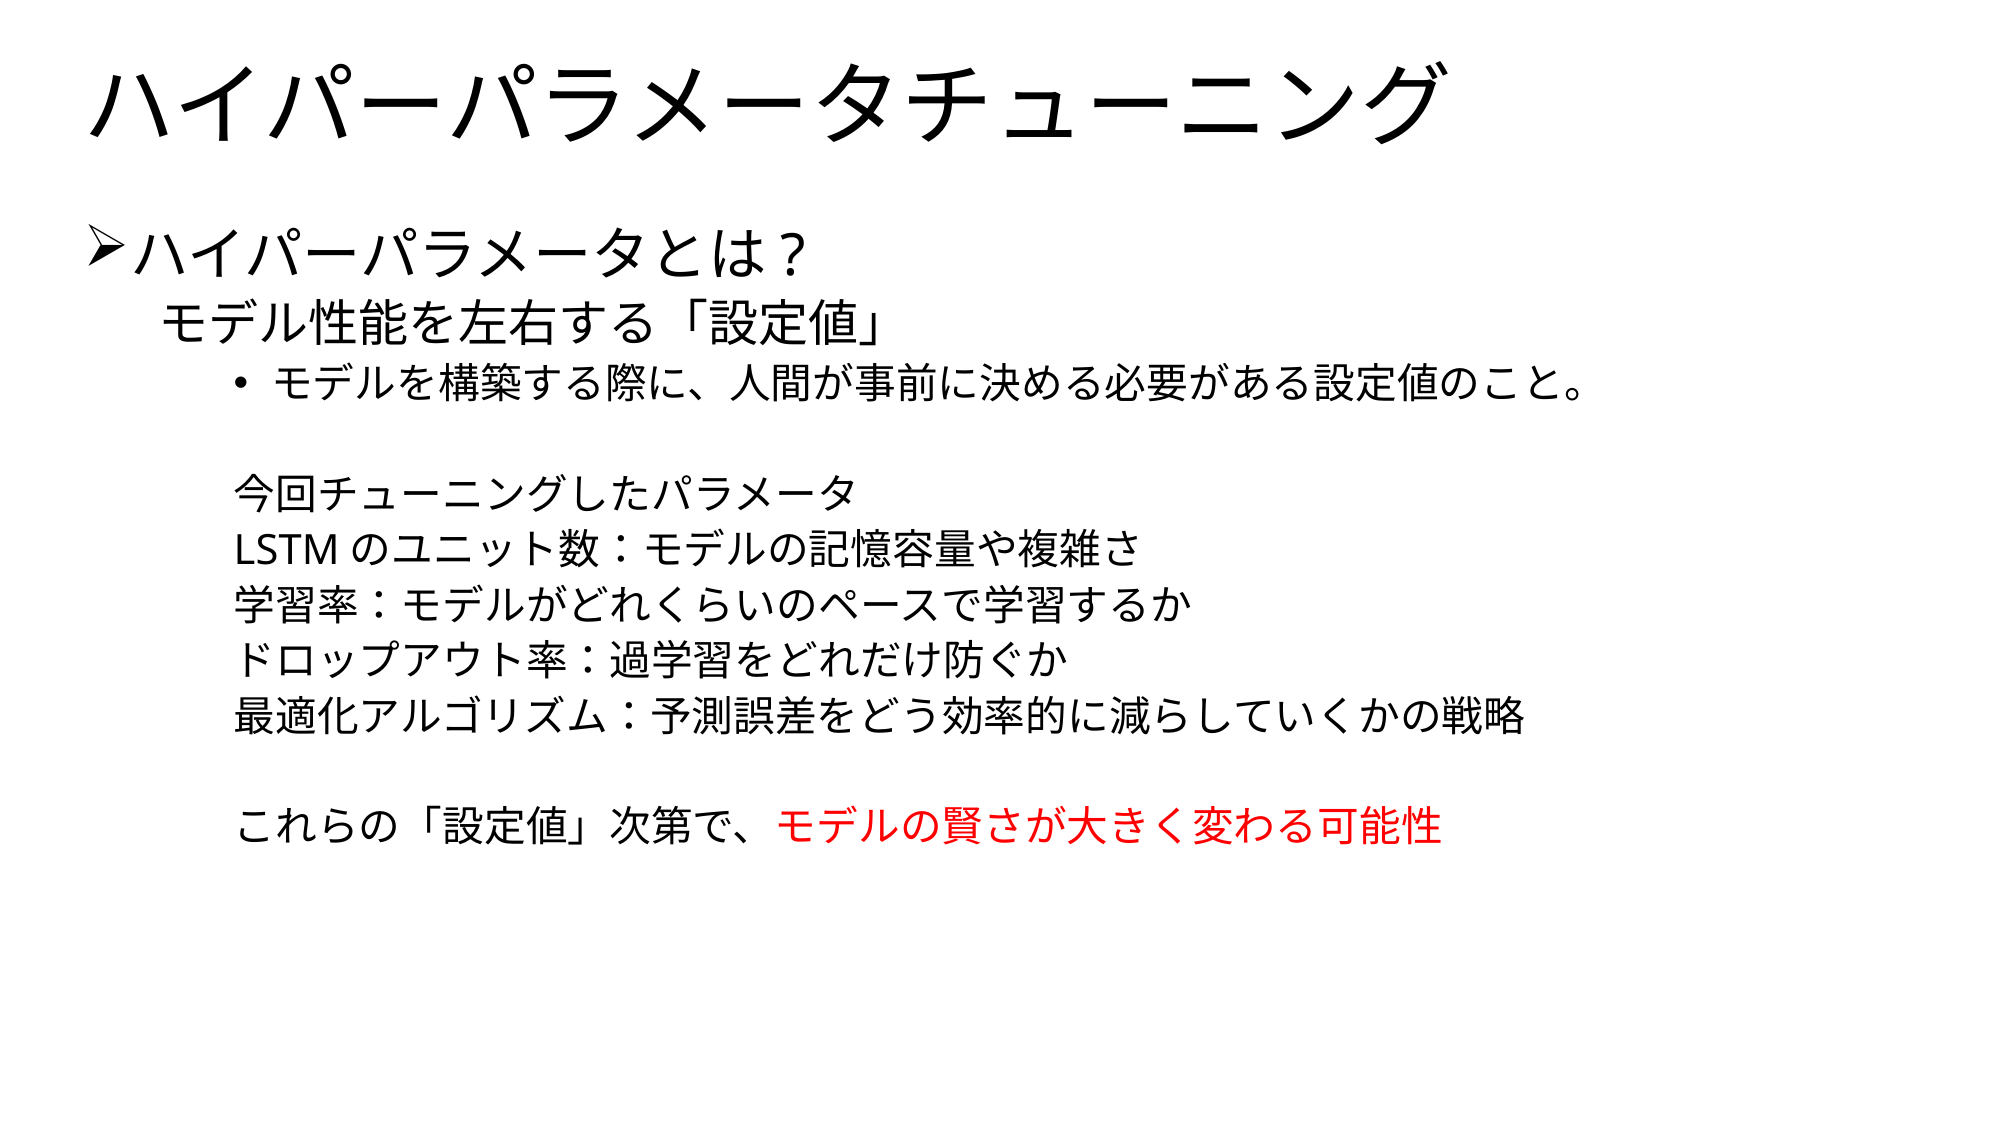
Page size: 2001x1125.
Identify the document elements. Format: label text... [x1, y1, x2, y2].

list ハイパーパラメータとは? モデル性能を左右する「設定値」 モデルを構築する際に、人間が事前に決める必要がある設定値のこと。 今回チューニングしたパラメータ LSTMのユニット数：モデルの記憶容量や複雑さ 学習率：モデルがどれくらいのペースで学習するか ドロップアウト率：過学習をどれだけ防ぐか 最適化アルゴリズム：予測誤差をどう効率的に減らしていくかの戦略 これらの「設定値」次第で、モデルの賢さが大きく変わる可能性 [68, 217, 1932, 1125]
title ハイパーパラメータチューニング [68, 0, 1932, 217]
